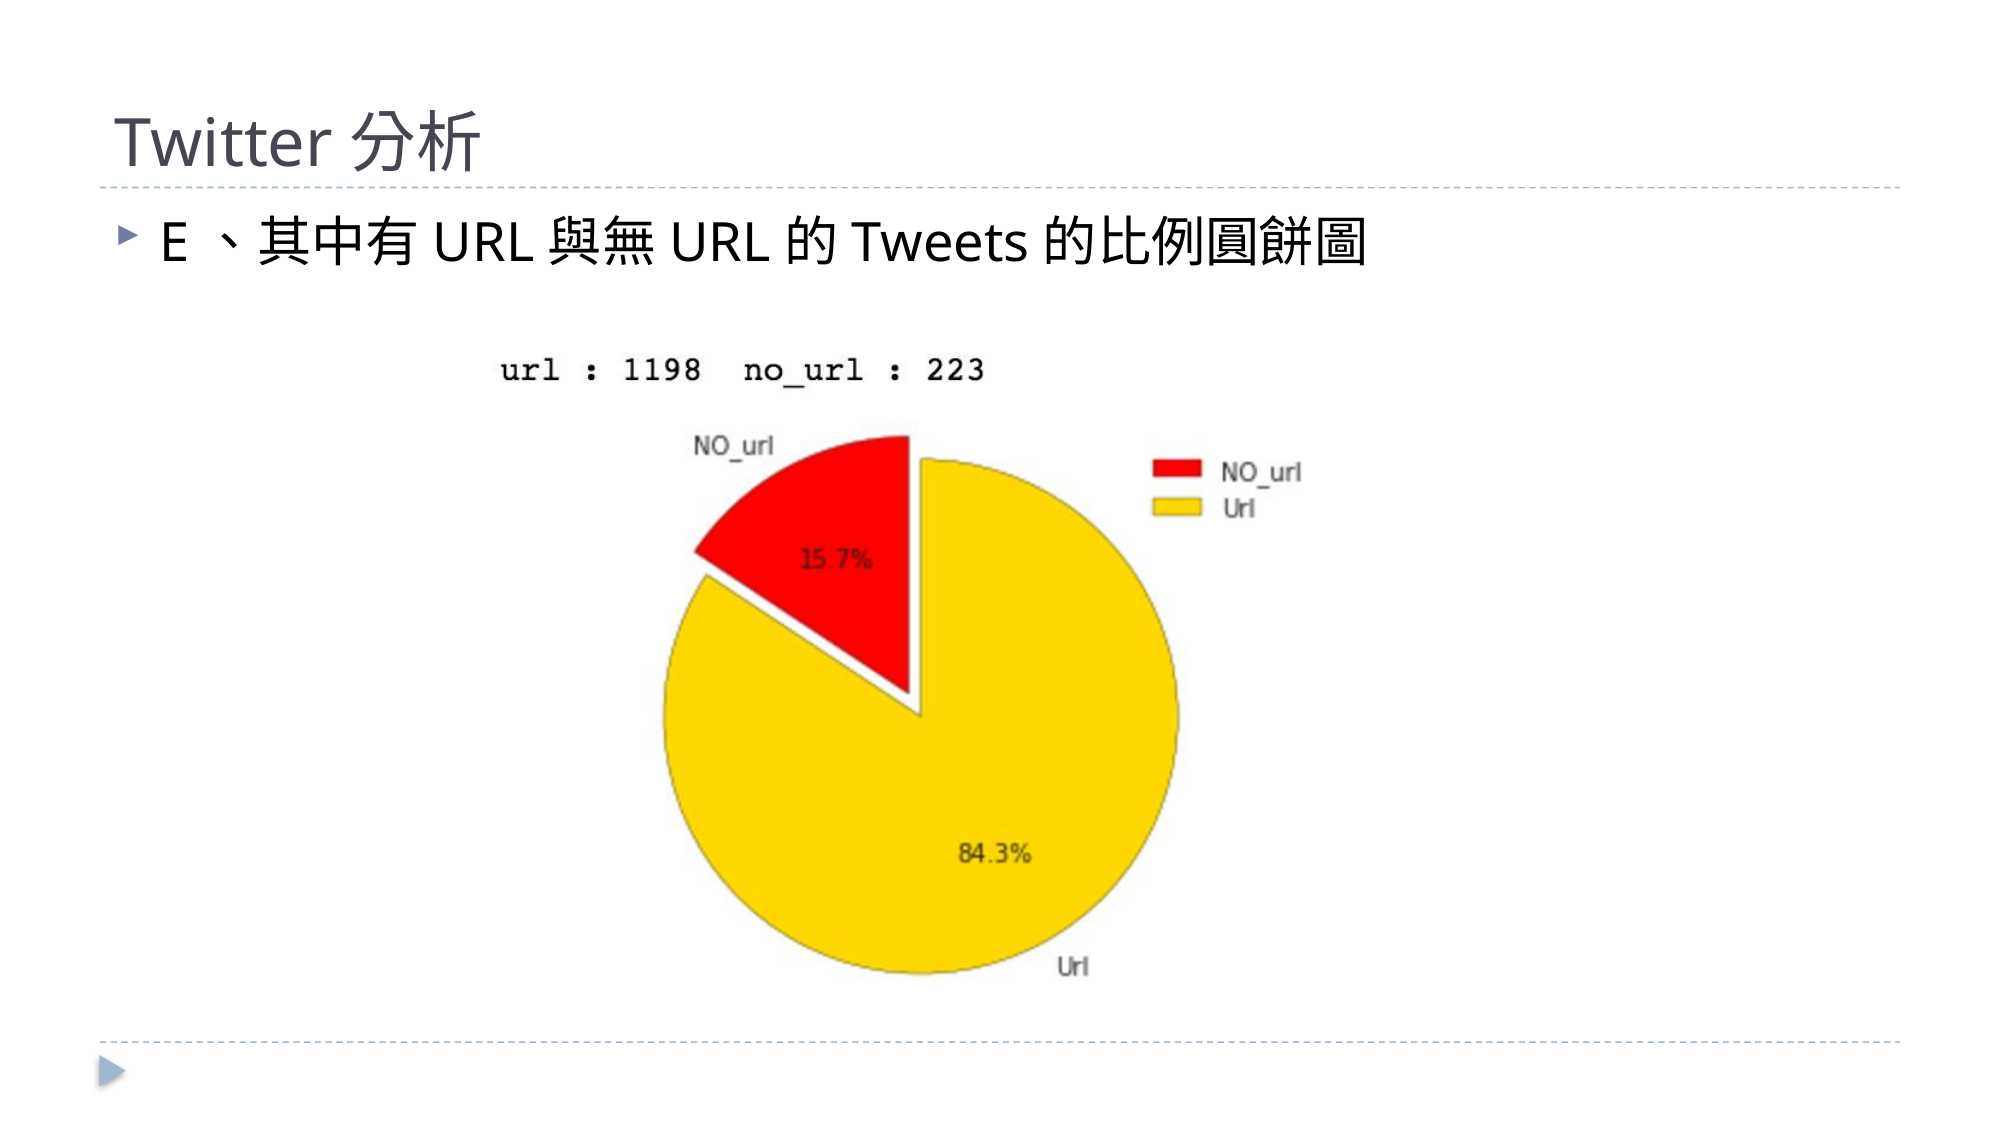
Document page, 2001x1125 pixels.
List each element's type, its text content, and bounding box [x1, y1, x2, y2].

picture [493, 344, 1375, 1000]
title Twitter分析 [99, 24, 1900, 188]
list E、其中有URL與無URL的Tweets的比例圓餅圖 [99, 200, 1900, 1034]
